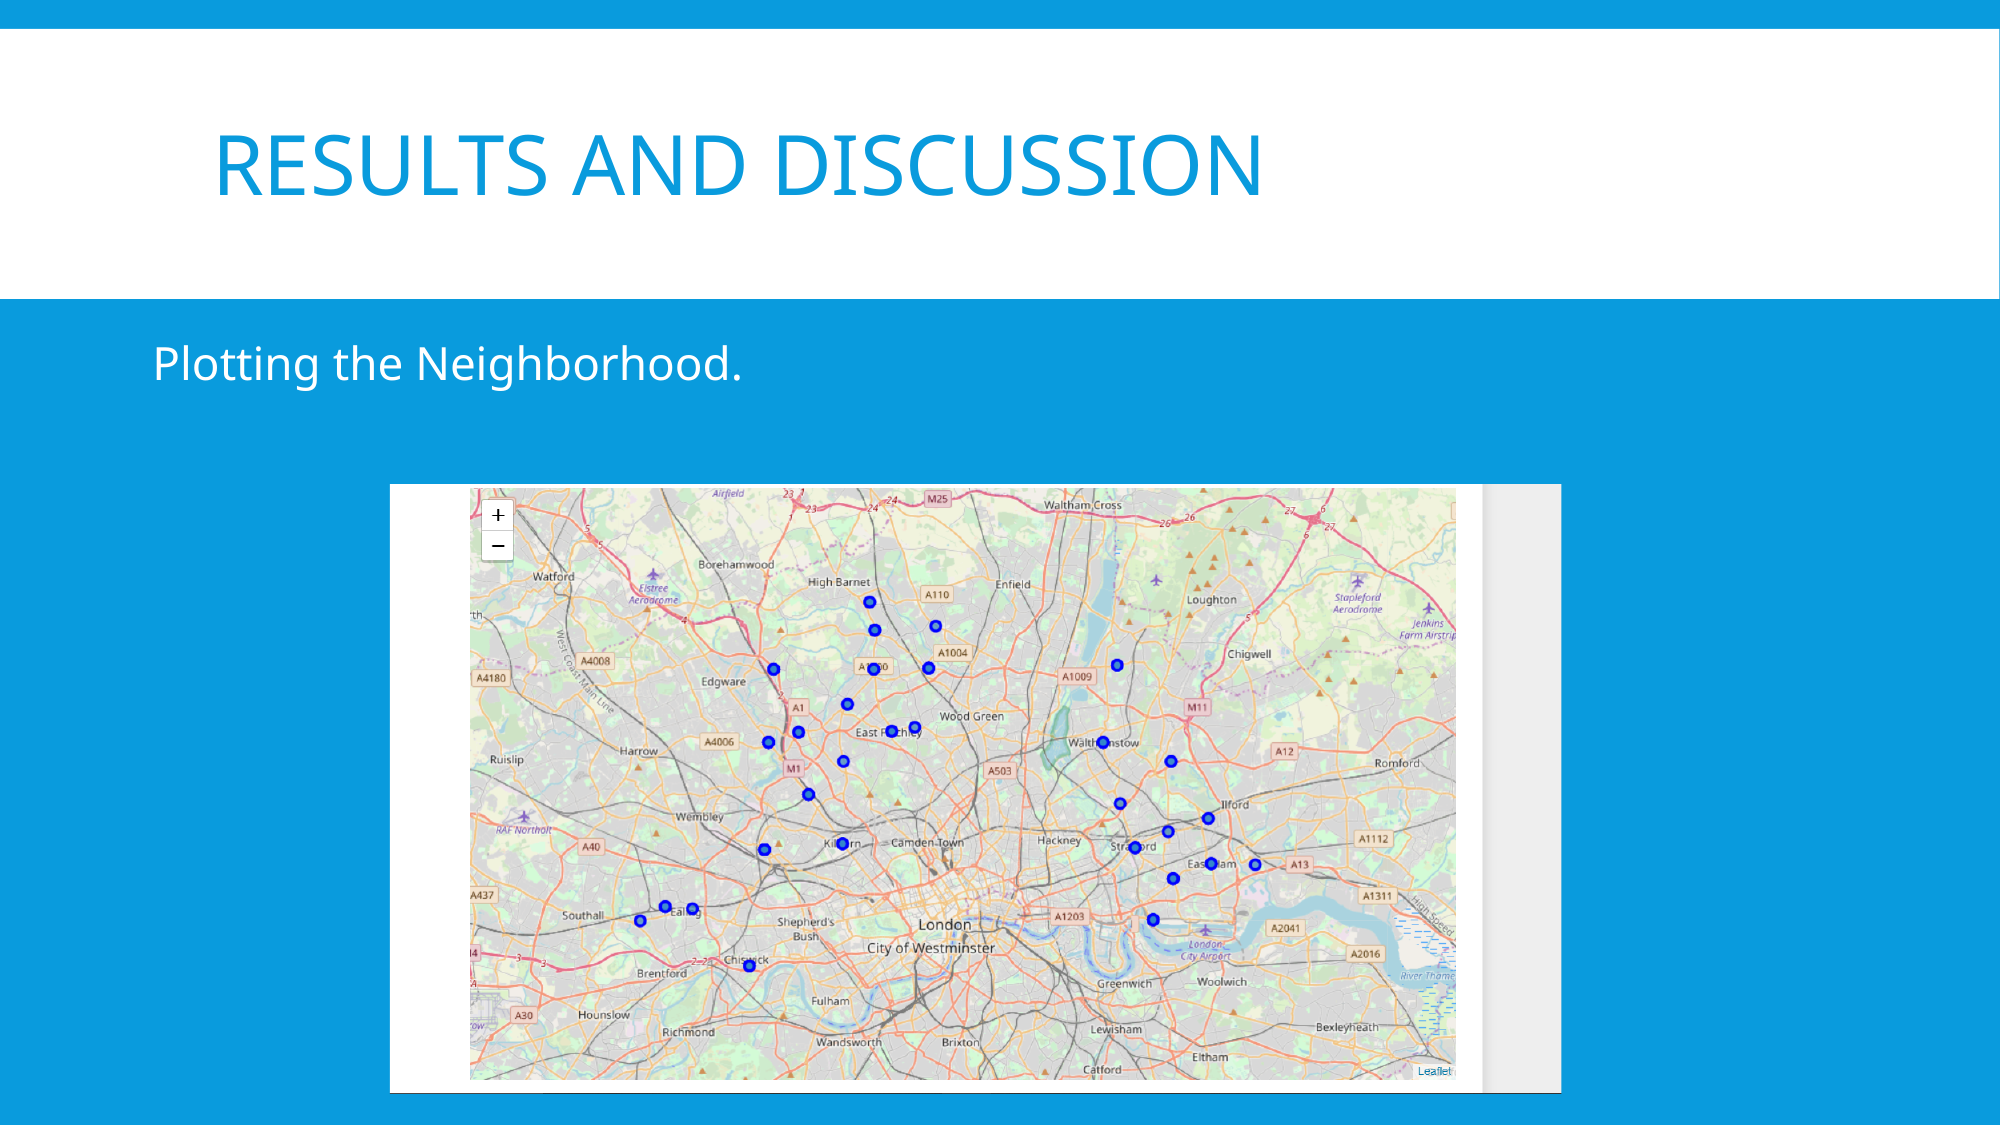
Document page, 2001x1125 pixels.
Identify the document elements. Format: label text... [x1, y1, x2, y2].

list Plotting the Neighborhood. [137, 249, 1863, 1014]
picture [390, 485, 1561, 1093]
title Results and Discussion [197, 46, 1803, 249]
